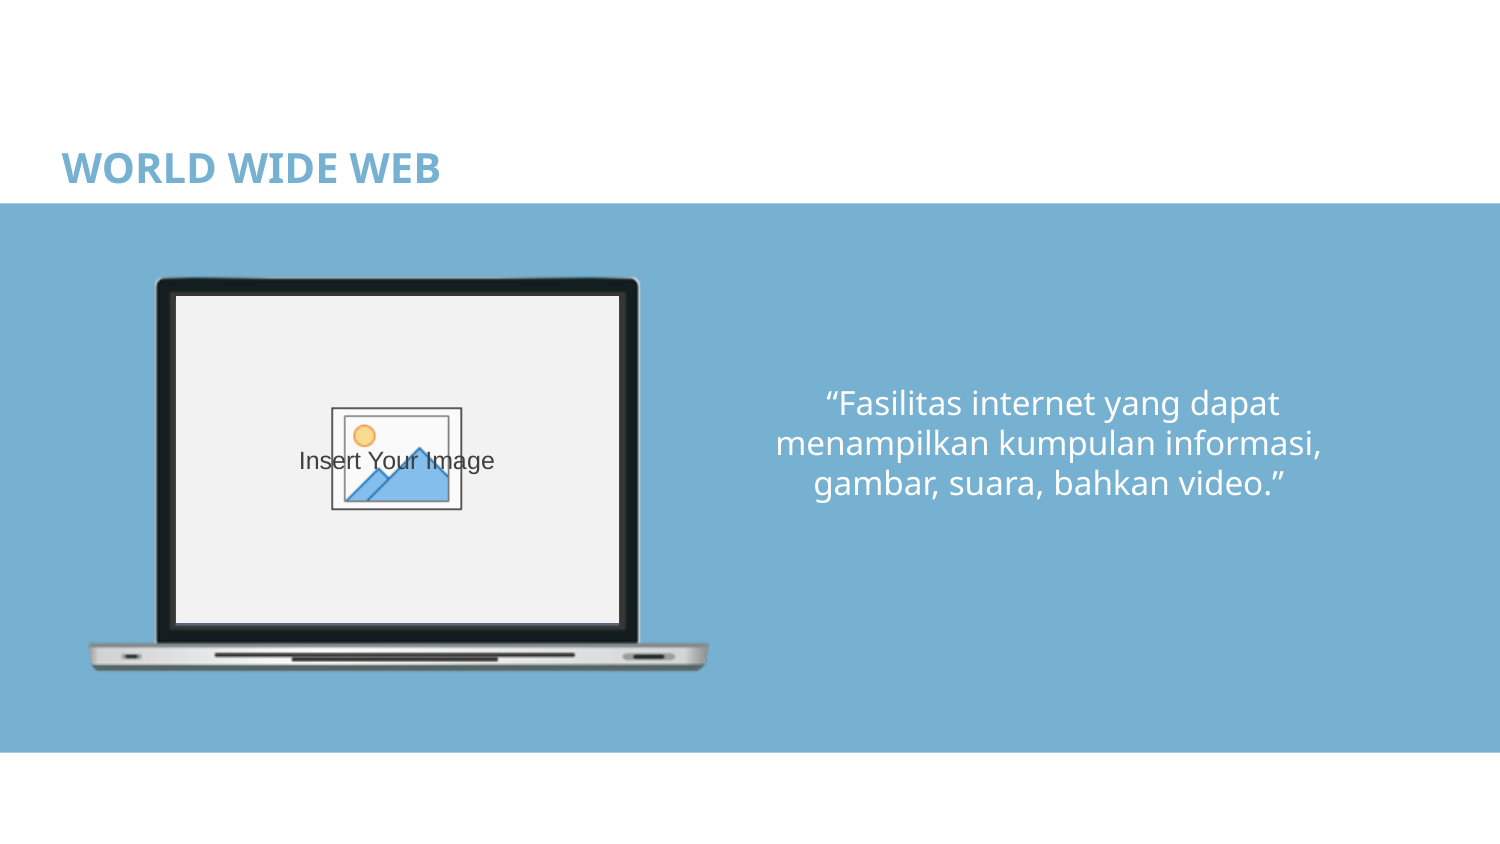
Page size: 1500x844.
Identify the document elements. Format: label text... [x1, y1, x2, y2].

text_box “Fasilitas internet yang dapat menampilkan kumpulan informasi, gambar, suara, bahkan video.” [726, 374, 1372, 510]
picture [0, 232, 861, 714]
text_box WORLD WIDE WEB [47, 134, 1453, 200]
